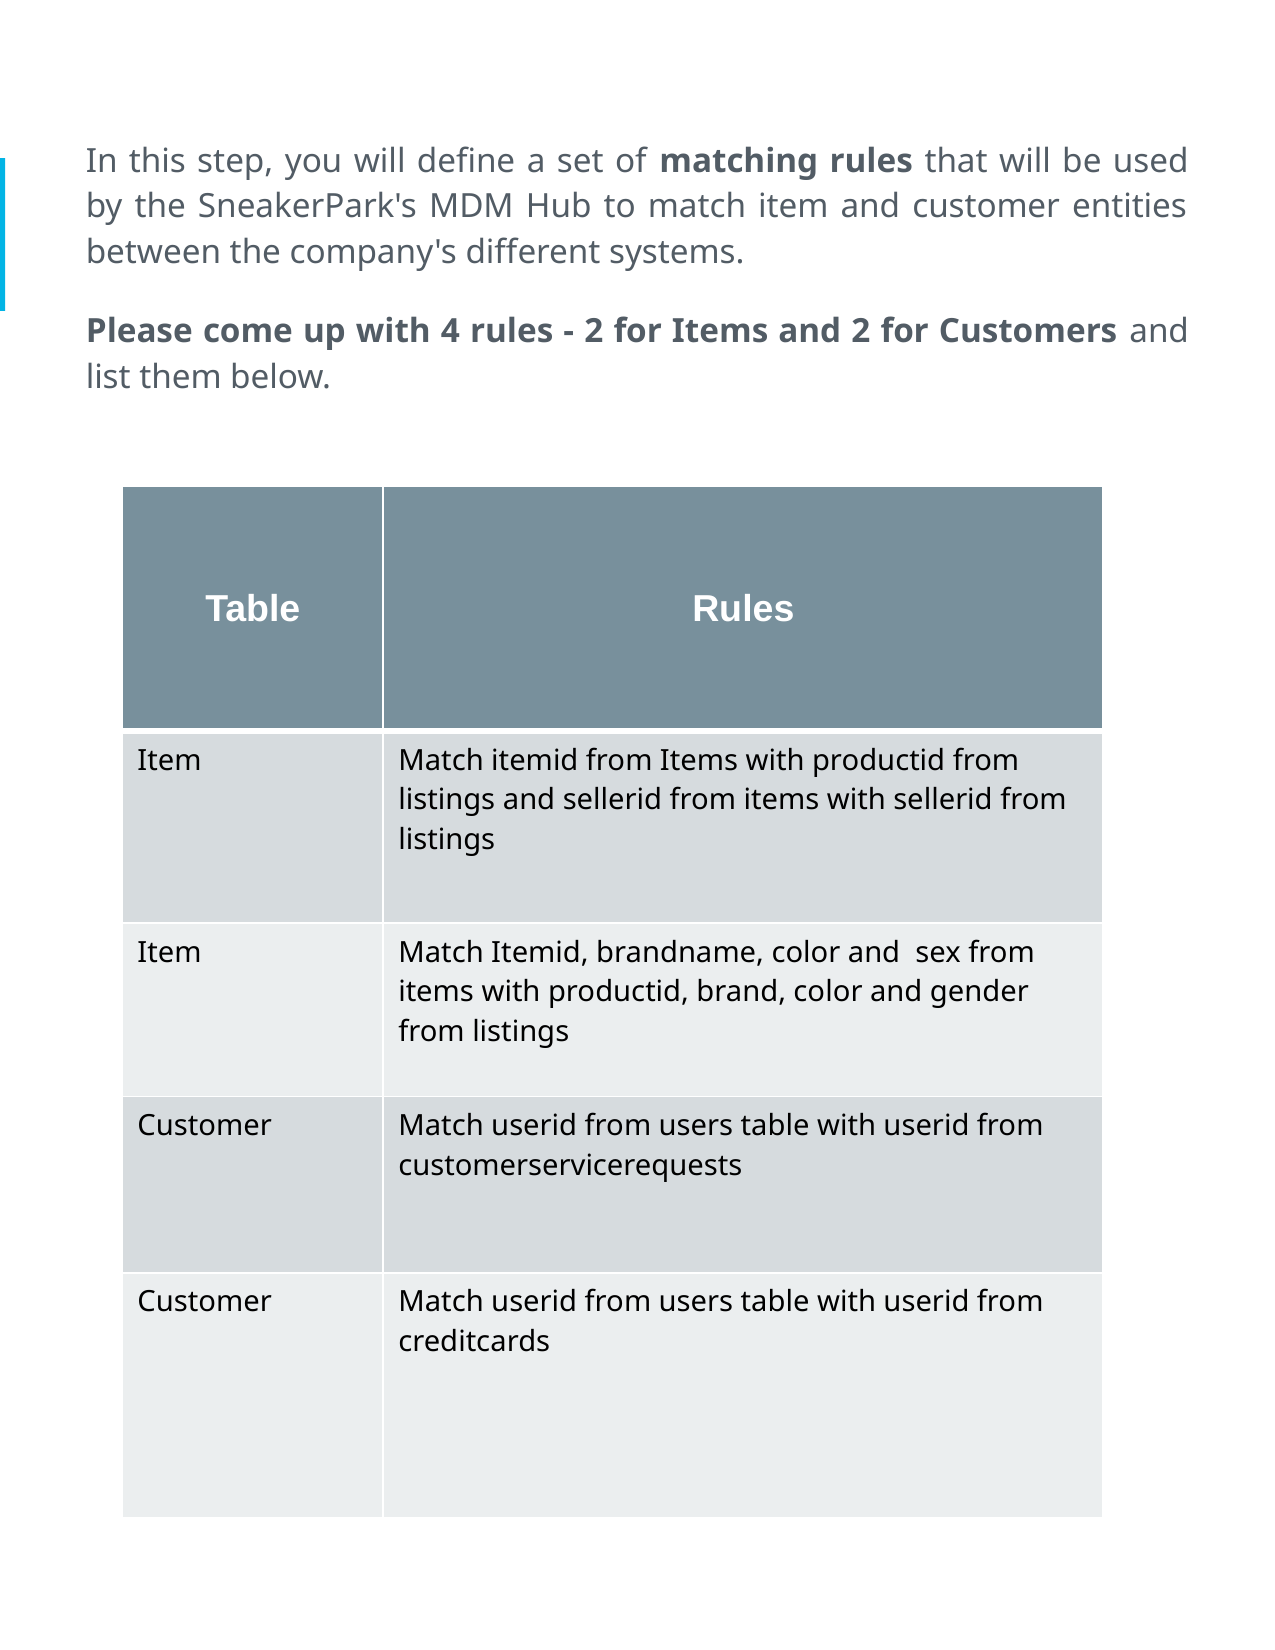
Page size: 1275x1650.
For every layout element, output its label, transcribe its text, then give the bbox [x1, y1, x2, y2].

table_header Table [123, 487, 382, 728]
table_cell Customer [123, 1274, 382, 1517]
table_cell Match userid from users table with userid from customerservicerequests [384, 1097, 1102, 1272]
table_cell Item [123, 734, 382, 922]
table_cell Match itemid from Items with productid from listings and sellerid from items with sellerid from listings [384, 734, 1102, 922]
table_cell Match userid from users table with userid from creditcards [384, 1274, 1102, 1517]
table_cell Customer [123, 1097, 382, 1272]
table_cell Match Itemid, brandname, color and sex from items with productid, brand, color and gender from listings [384, 924, 1102, 1096]
list In this step, you will define a set of matching rules that will be used by the SneakerPark's MDM Hub to match item and customer entities between the company's different systems. Please come up with 4 rules - 2 for Items and 2 for Customers and list them below. [70, 117, 1205, 417]
table_header Rules [384, 487, 1102, 728]
table_cell Item [123, 924, 382, 1096]
